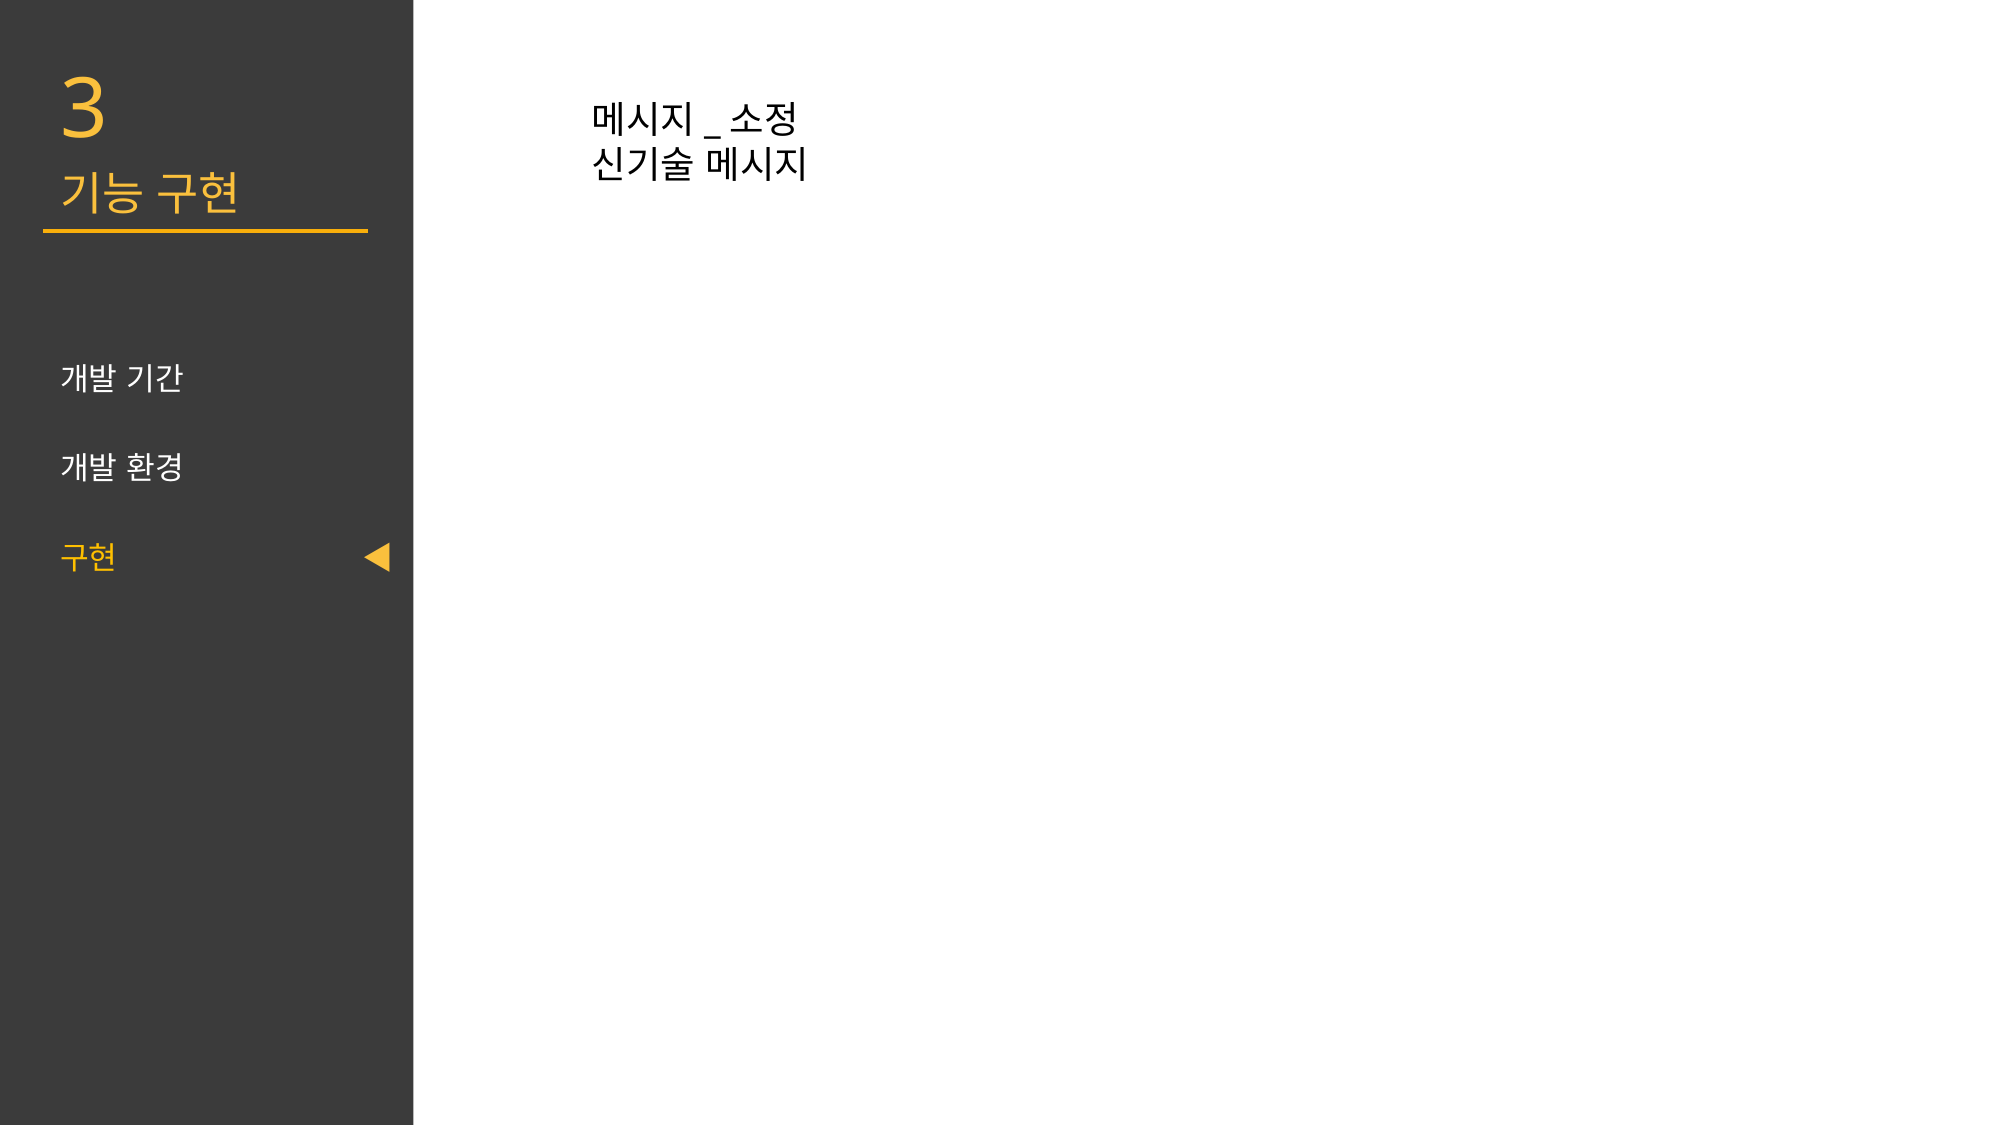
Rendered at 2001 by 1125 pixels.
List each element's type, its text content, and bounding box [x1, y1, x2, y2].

text_box 3 기능 구현 개발 기간 개발 환경 구현 ◀ [45, 26, 409, 644]
text_box 메시지_소정 신기술 메시지 [576, 88, 825, 193]
text_box [0, 0, 414, 1125]
